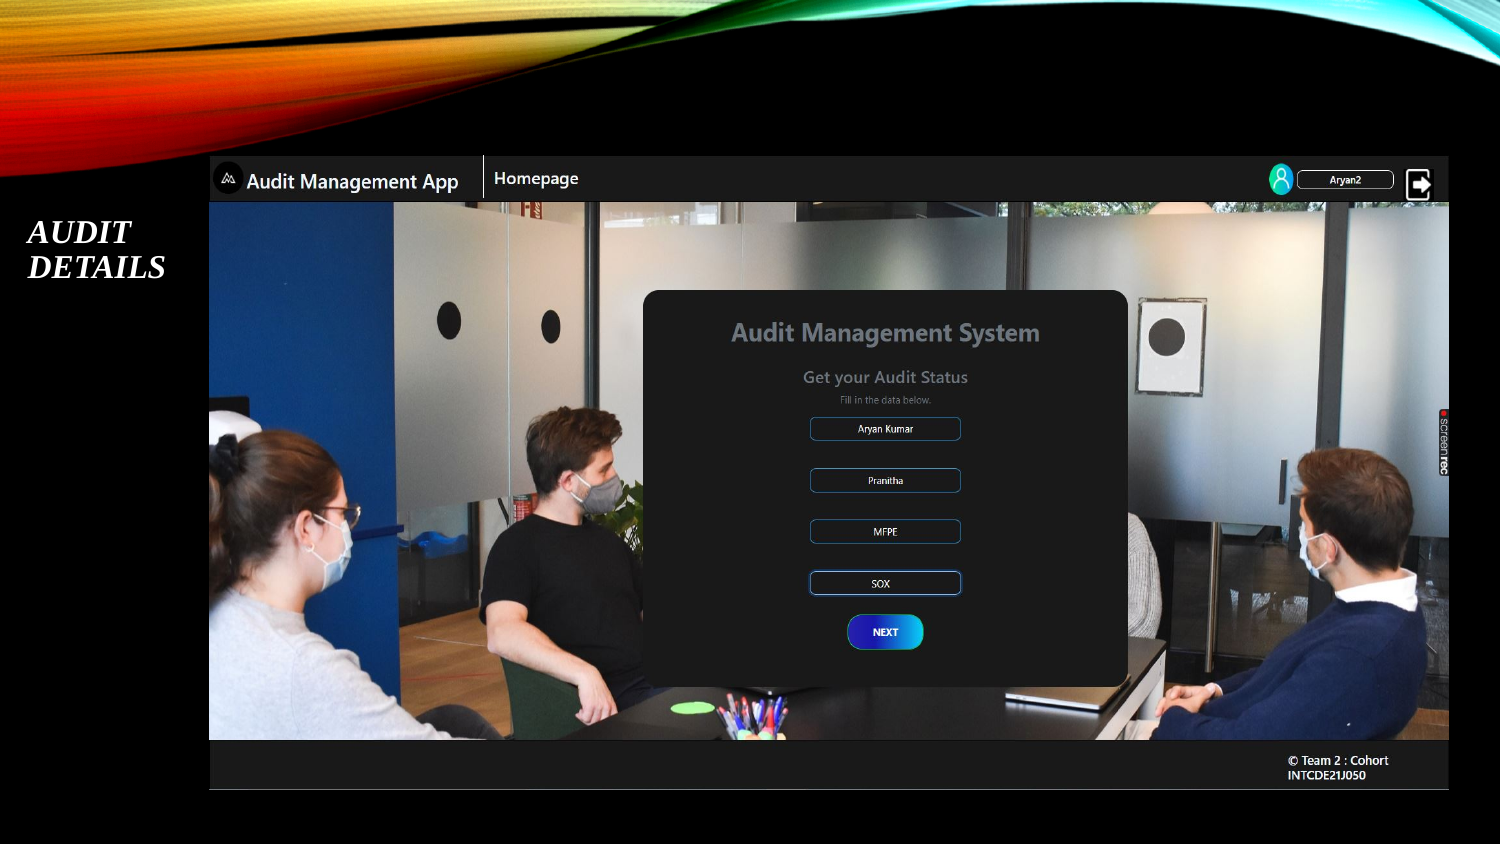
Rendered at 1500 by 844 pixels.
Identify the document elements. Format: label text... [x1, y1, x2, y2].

text_box AUDIT DETAILS [12, 206, 203, 294]
picture [0, 0, 1500, 790]
